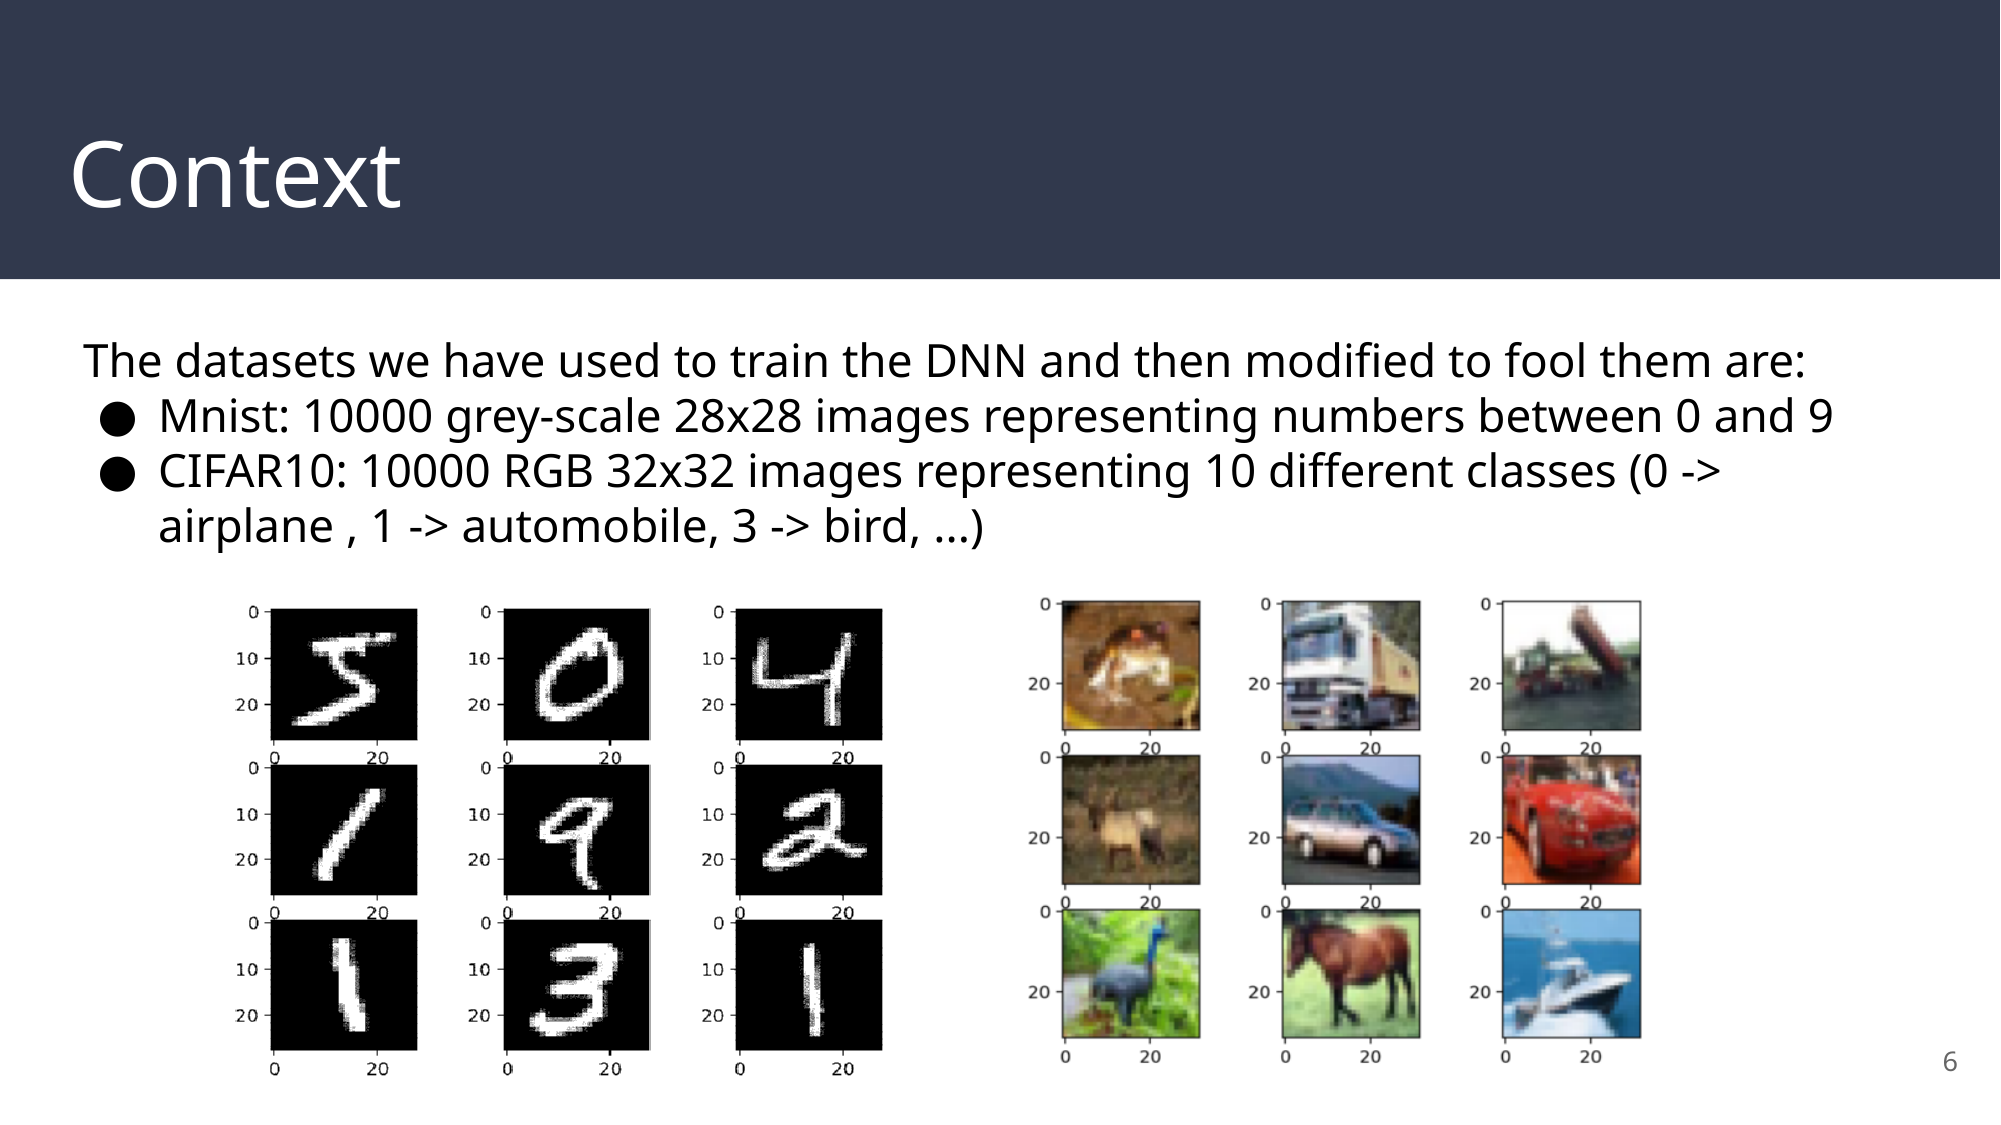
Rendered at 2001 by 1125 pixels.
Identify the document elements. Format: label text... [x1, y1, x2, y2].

picture [217, 577, 907, 1084]
title Context [68, 109, 1932, 246]
slide_number ‹#› [1853, 1019, 1974, 1106]
picture [1006, 564, 1674, 1084]
text_box The datasets we have used to train the DNN and then modified to fool them are: Mnist: 10000 grey-scale 28x28 images representing numbers between 0 and 9 CIFAR10: 10000 RGB 32x32 images representing 10 different classes (0 -> airplane , 1 -> automobile, 3 -> bird, ...) [68, 316, 1854, 607]
